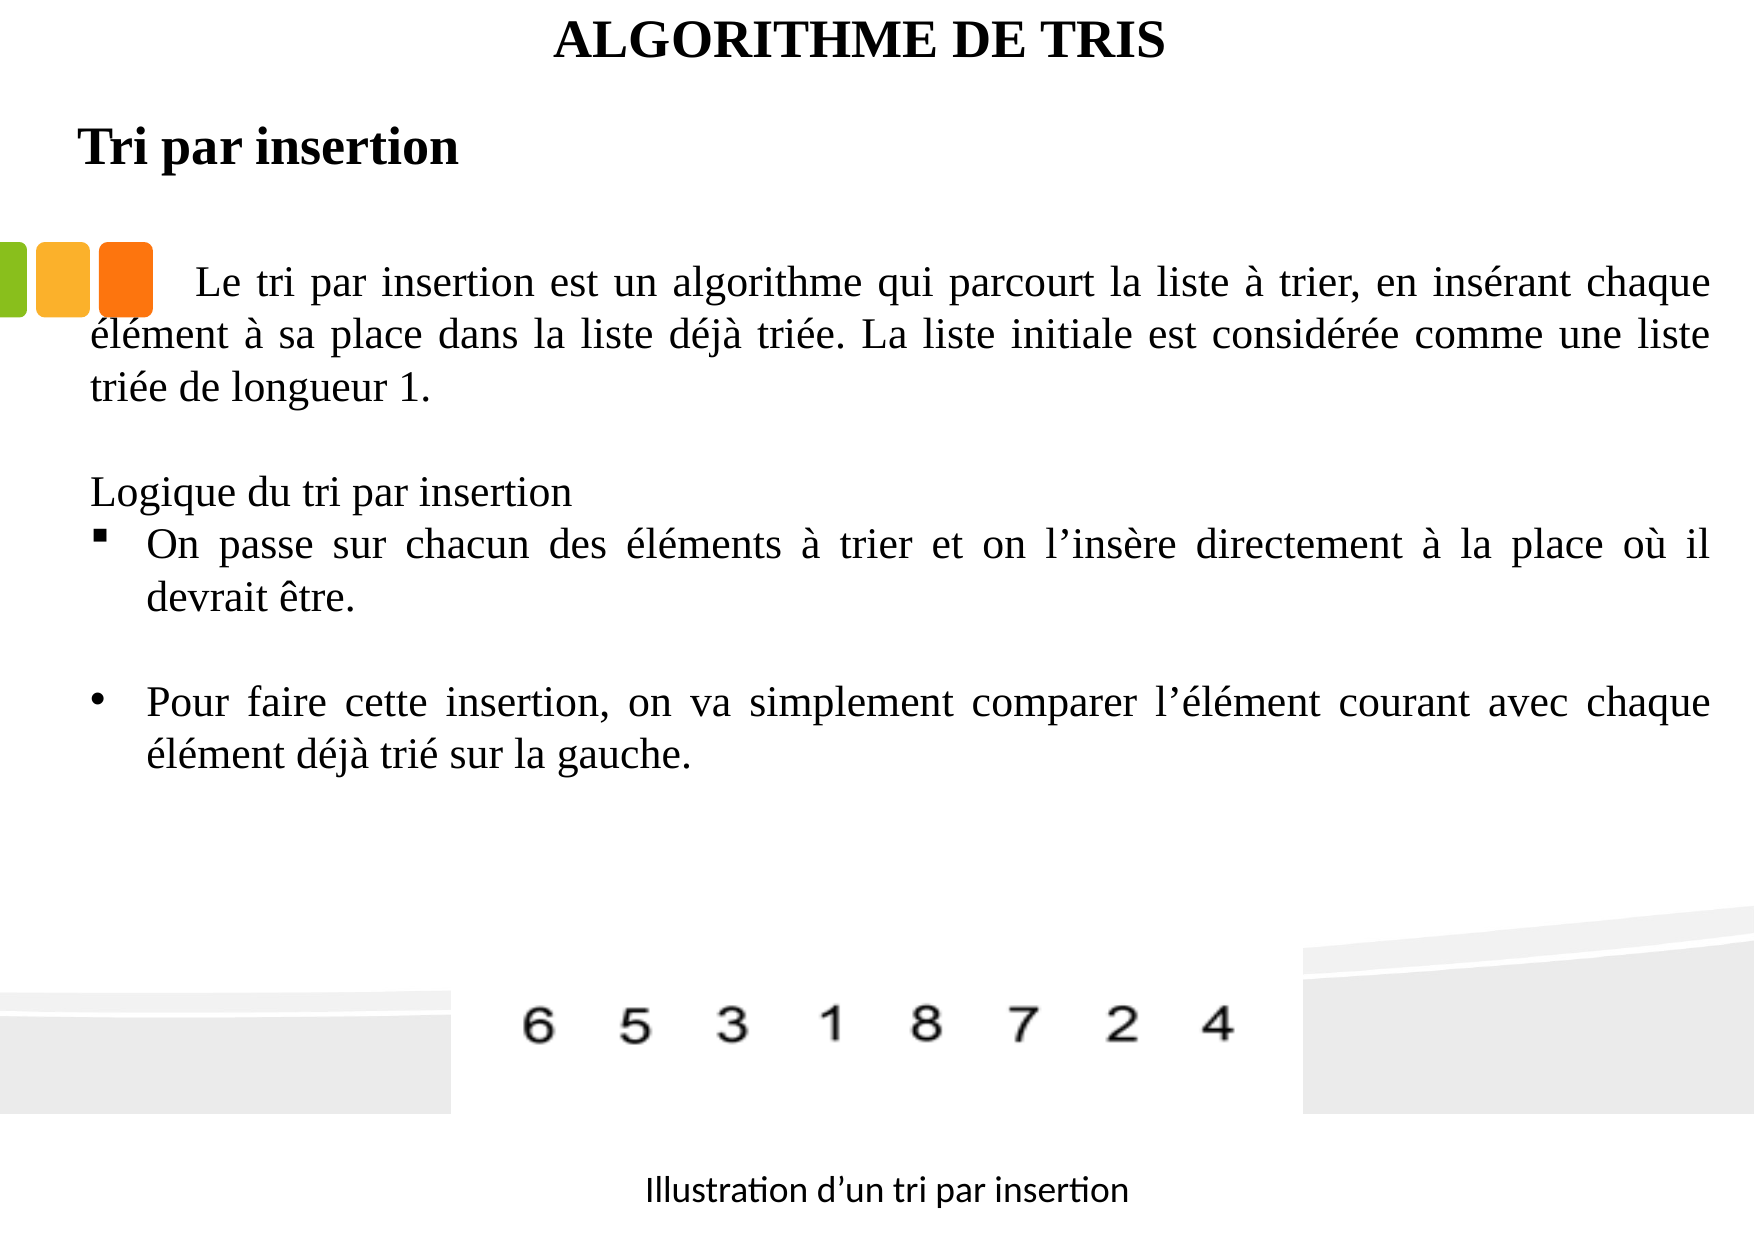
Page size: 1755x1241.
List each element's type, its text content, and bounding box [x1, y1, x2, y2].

text_box Tri par insertion [77, 110, 865, 176]
title ALGORITHME DE TRIS [553, 3, 1201, 70]
picture [0, 834, 1754, 1241]
text_box Le tri par insertion est un algorithme qui parcourt la liste à trier, en insérant chaque élément à sa place dans la liste déjà triée. La liste initiale est considérée comme une liste triée de longueur 1. Logique du tri par insertion On passe sur chacun des éléments à trier et on l’insère directement à la place où il devrait être. Pour faire cette insertion, on va simplement comparer l’élément courant avec chaque élément déjà trié sur la gauche. [75, 245, 1727, 838]
